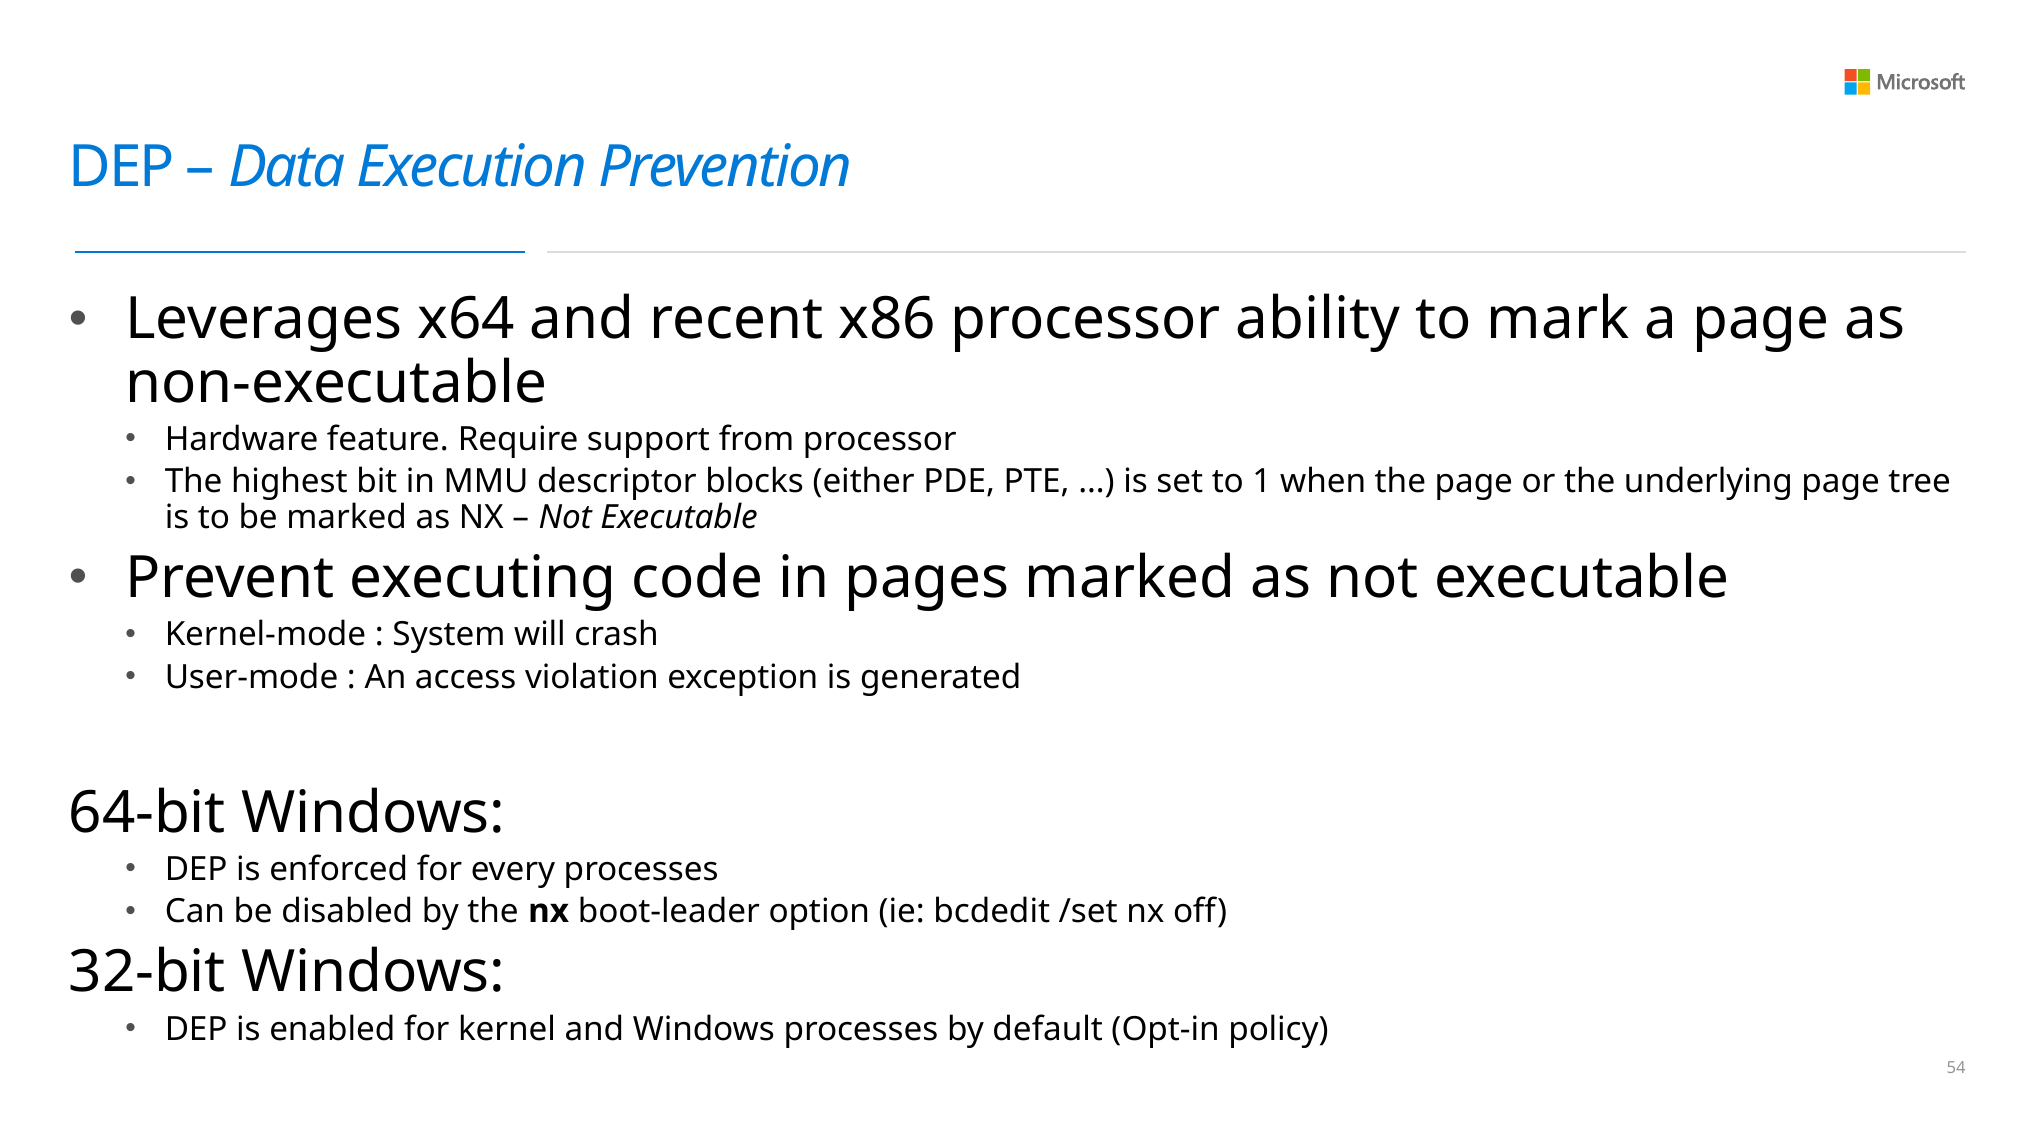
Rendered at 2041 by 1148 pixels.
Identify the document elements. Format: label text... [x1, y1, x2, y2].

list Leverages x64 and recent x86 processor ability to mark a page as non-executable Hardware feature. Require support from processor The highest bit in MMU descriptor blocks (either PDE, PTE, …) is set to 1 when the page or the underlying page tree is to be marked as NX – Not Executable Prevent executing code in pages marked as not executable Kernel-mode : System will crash User-mode : An access violation exception is generated 64-bit Windows: DEP is enforced for every processes Can be disabled by the nx boot-leader option (ie: bcdedit /set nx off) 32-bit Windows: DEP is enabled for kernel and Windows processes by default (Opt-in policy) [45, 273, 1996, 1090]
title DEP – Data Execution Prevention [45, 123, 1996, 199]
